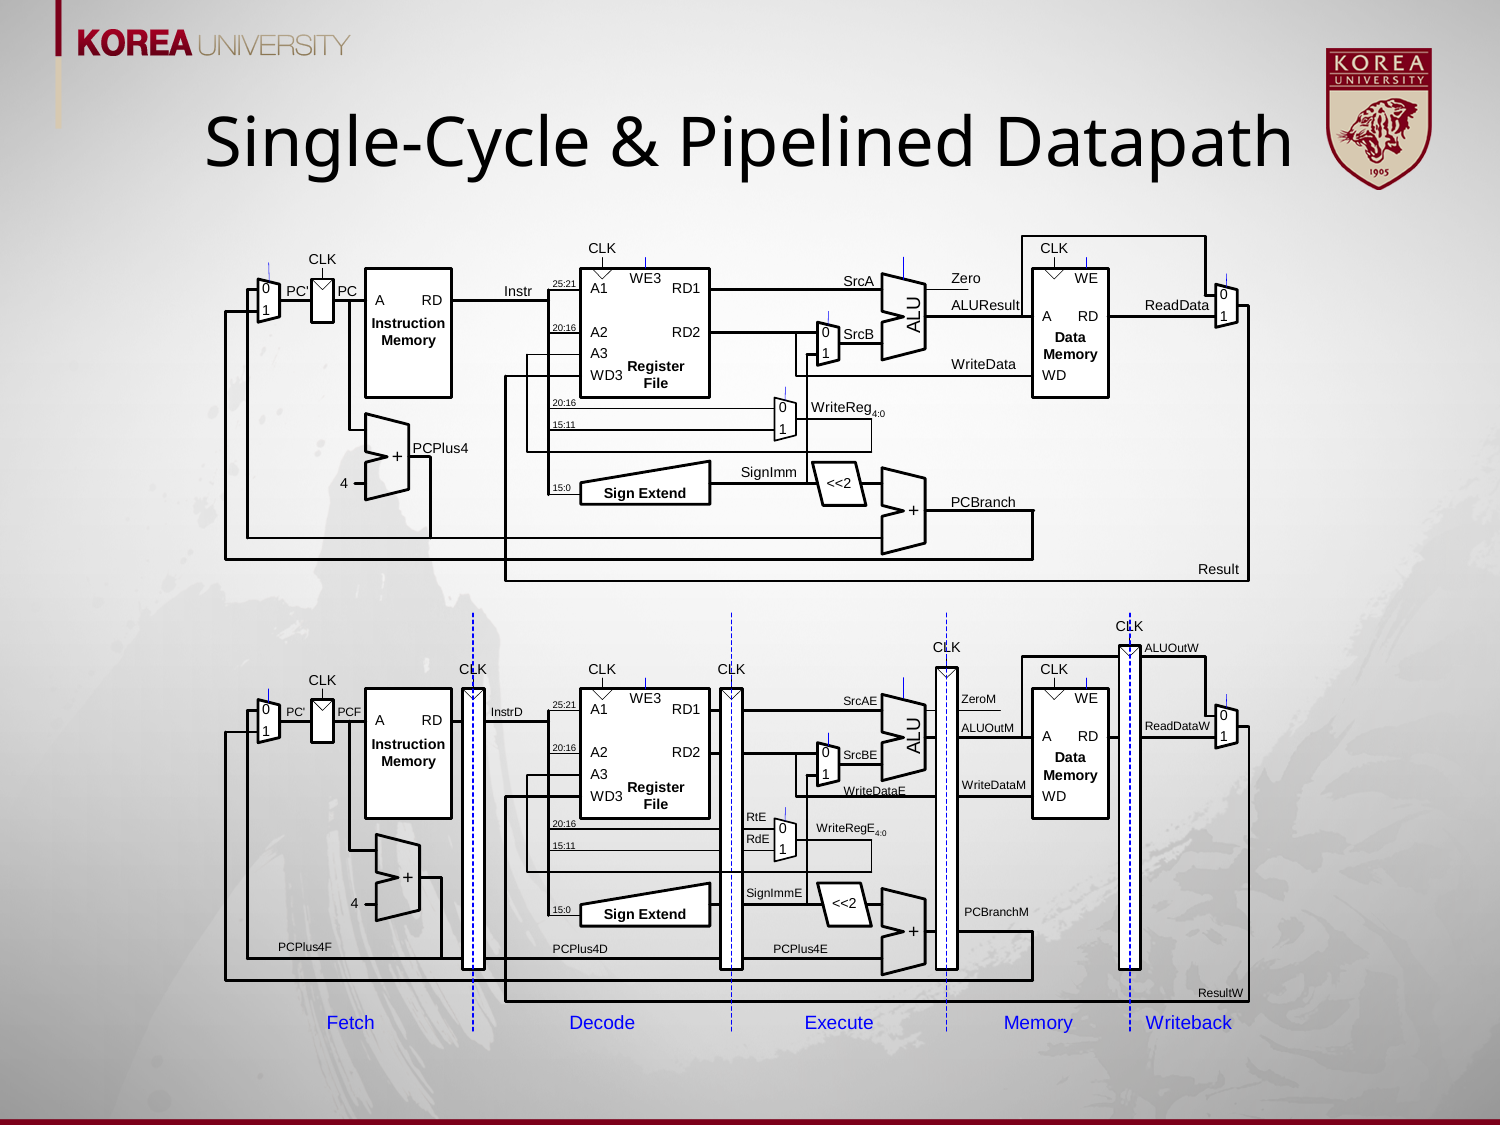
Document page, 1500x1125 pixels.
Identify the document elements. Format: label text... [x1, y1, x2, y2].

picture [0, 0, 1500, 1125]
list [212, 224, 1263, 1047]
title Single-Cycle & Pipelined Datapath [75, 45, 1425, 233]
